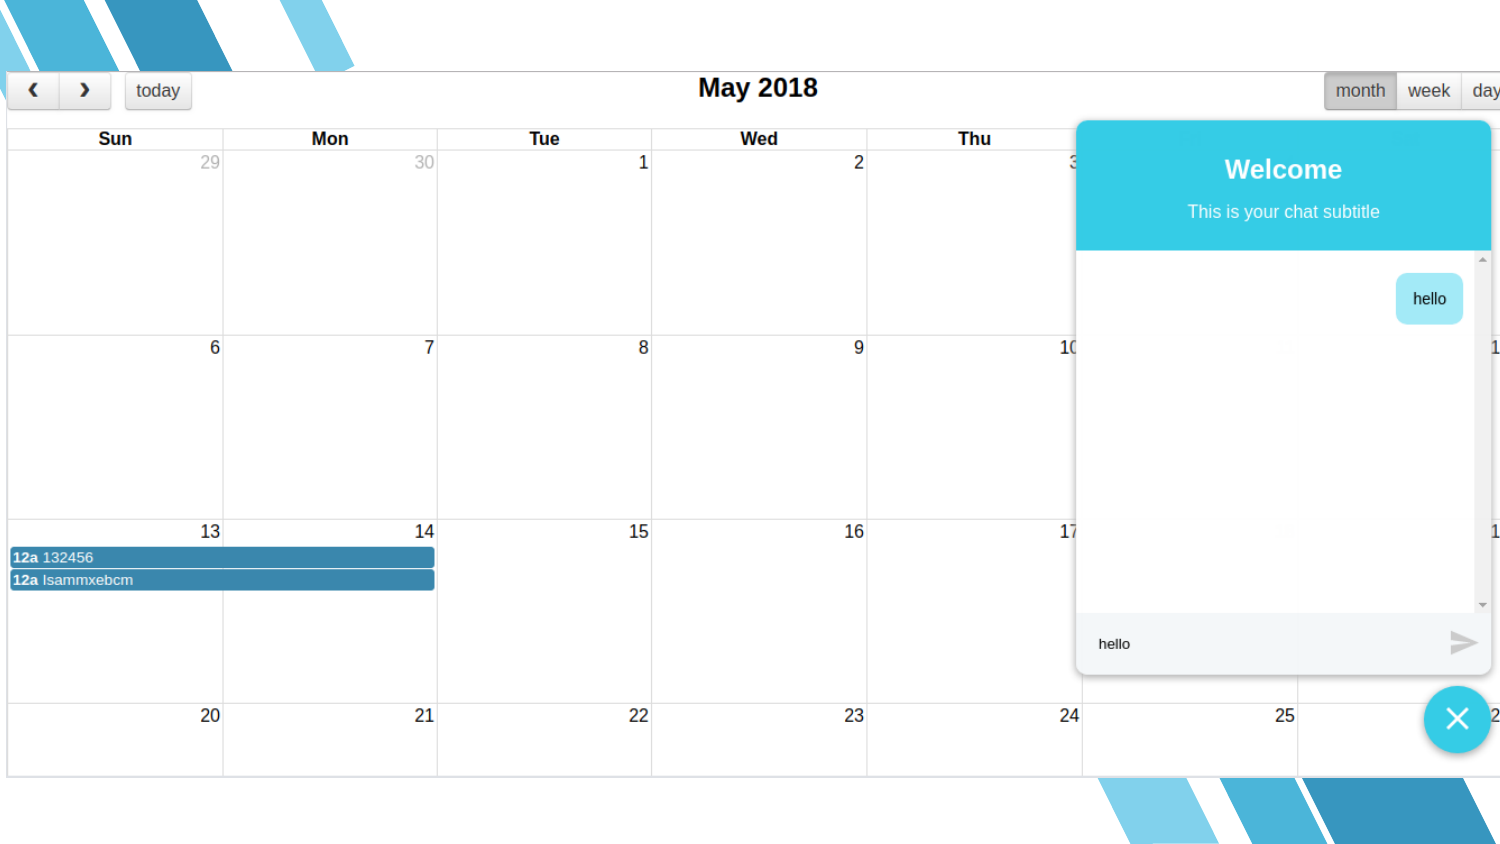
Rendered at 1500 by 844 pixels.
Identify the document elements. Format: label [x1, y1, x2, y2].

picture [6, 71, 1500, 779]
